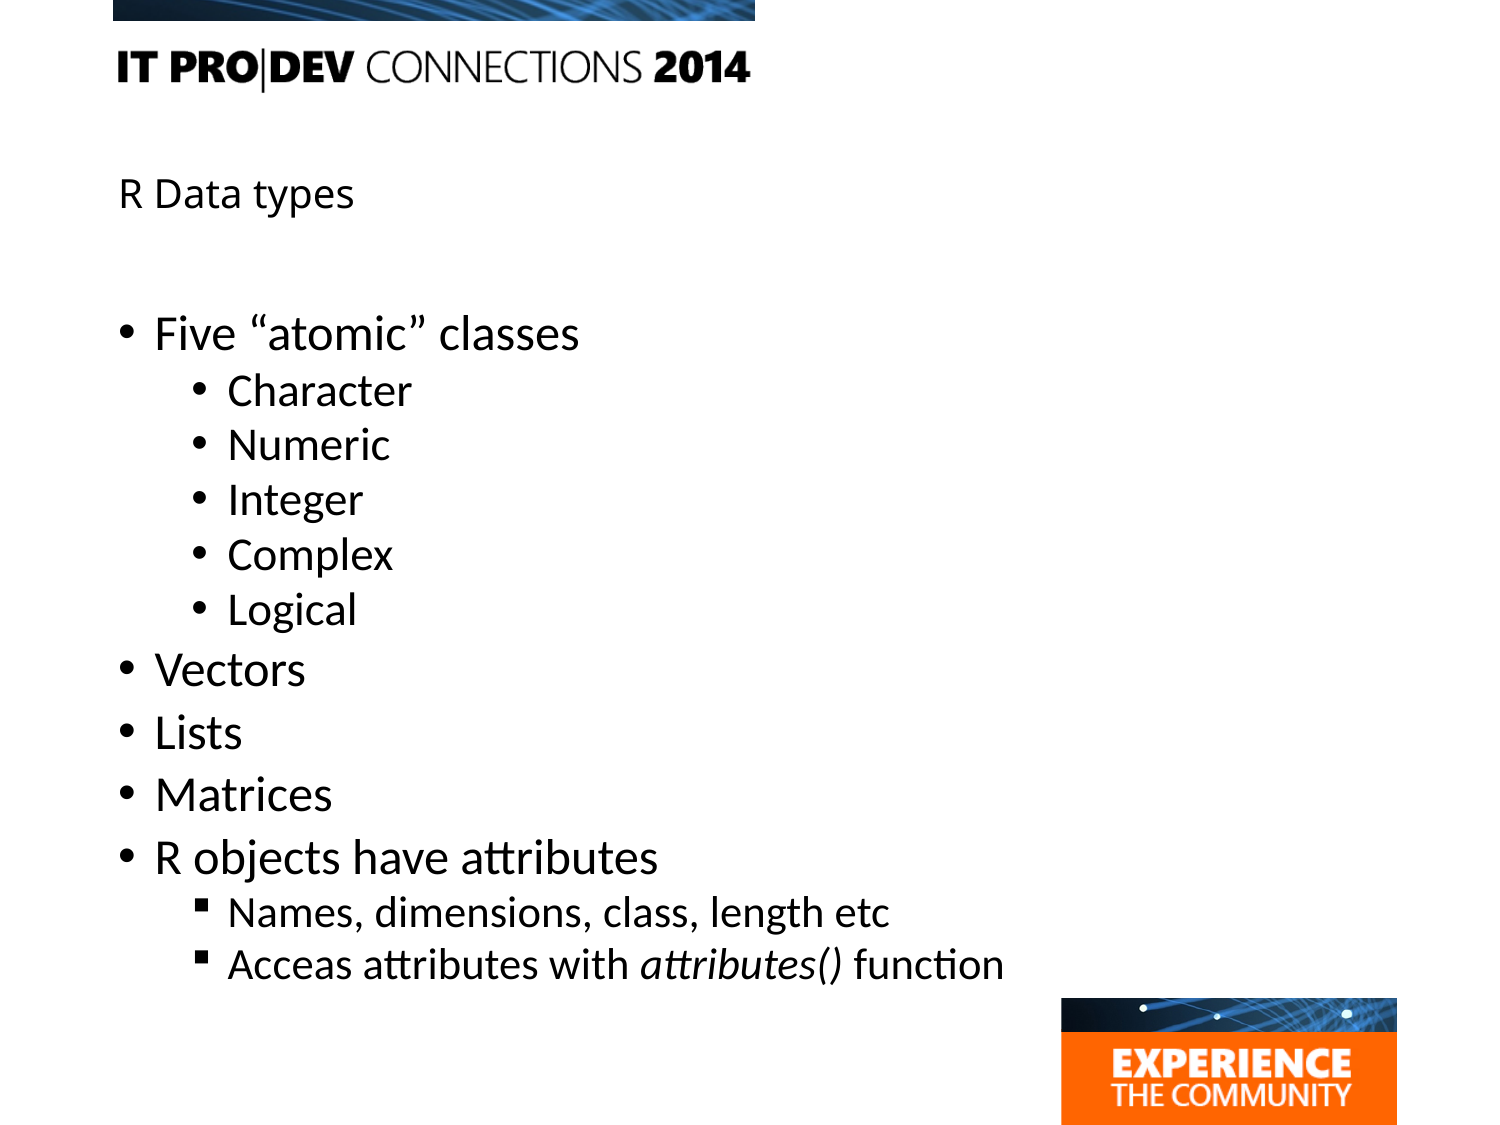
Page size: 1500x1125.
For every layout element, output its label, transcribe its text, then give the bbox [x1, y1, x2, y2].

title R Data types [103, 124, 1397, 270]
list Five “atomic” classes Character Numeric Integer Complex Logical Vectors Lists Matrices R objects have attributes Names, dimensions, class, length etc Acceas attributes with attributes() function [103, 299, 1397, 1014]
picture [1061, 1014, 1397, 1125]
picture [113, 0, 755, 21]
picture [78, 28, 790, 106]
